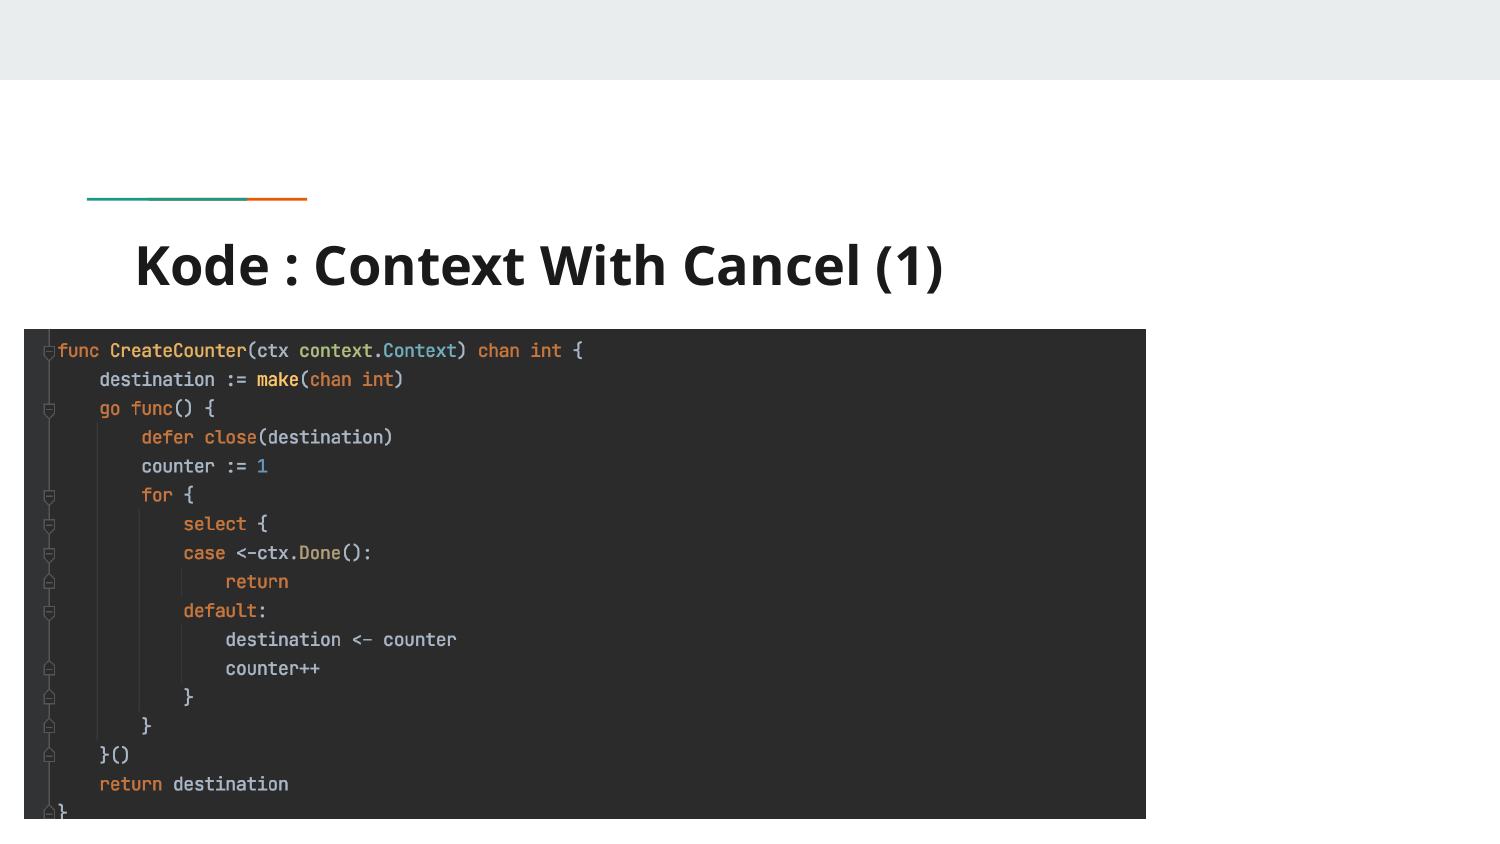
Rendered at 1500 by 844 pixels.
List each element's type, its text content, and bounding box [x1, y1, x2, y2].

picture [24, 328, 1147, 819]
title Kode : Context With Cancel (1) [119, 216, 1381, 305]
